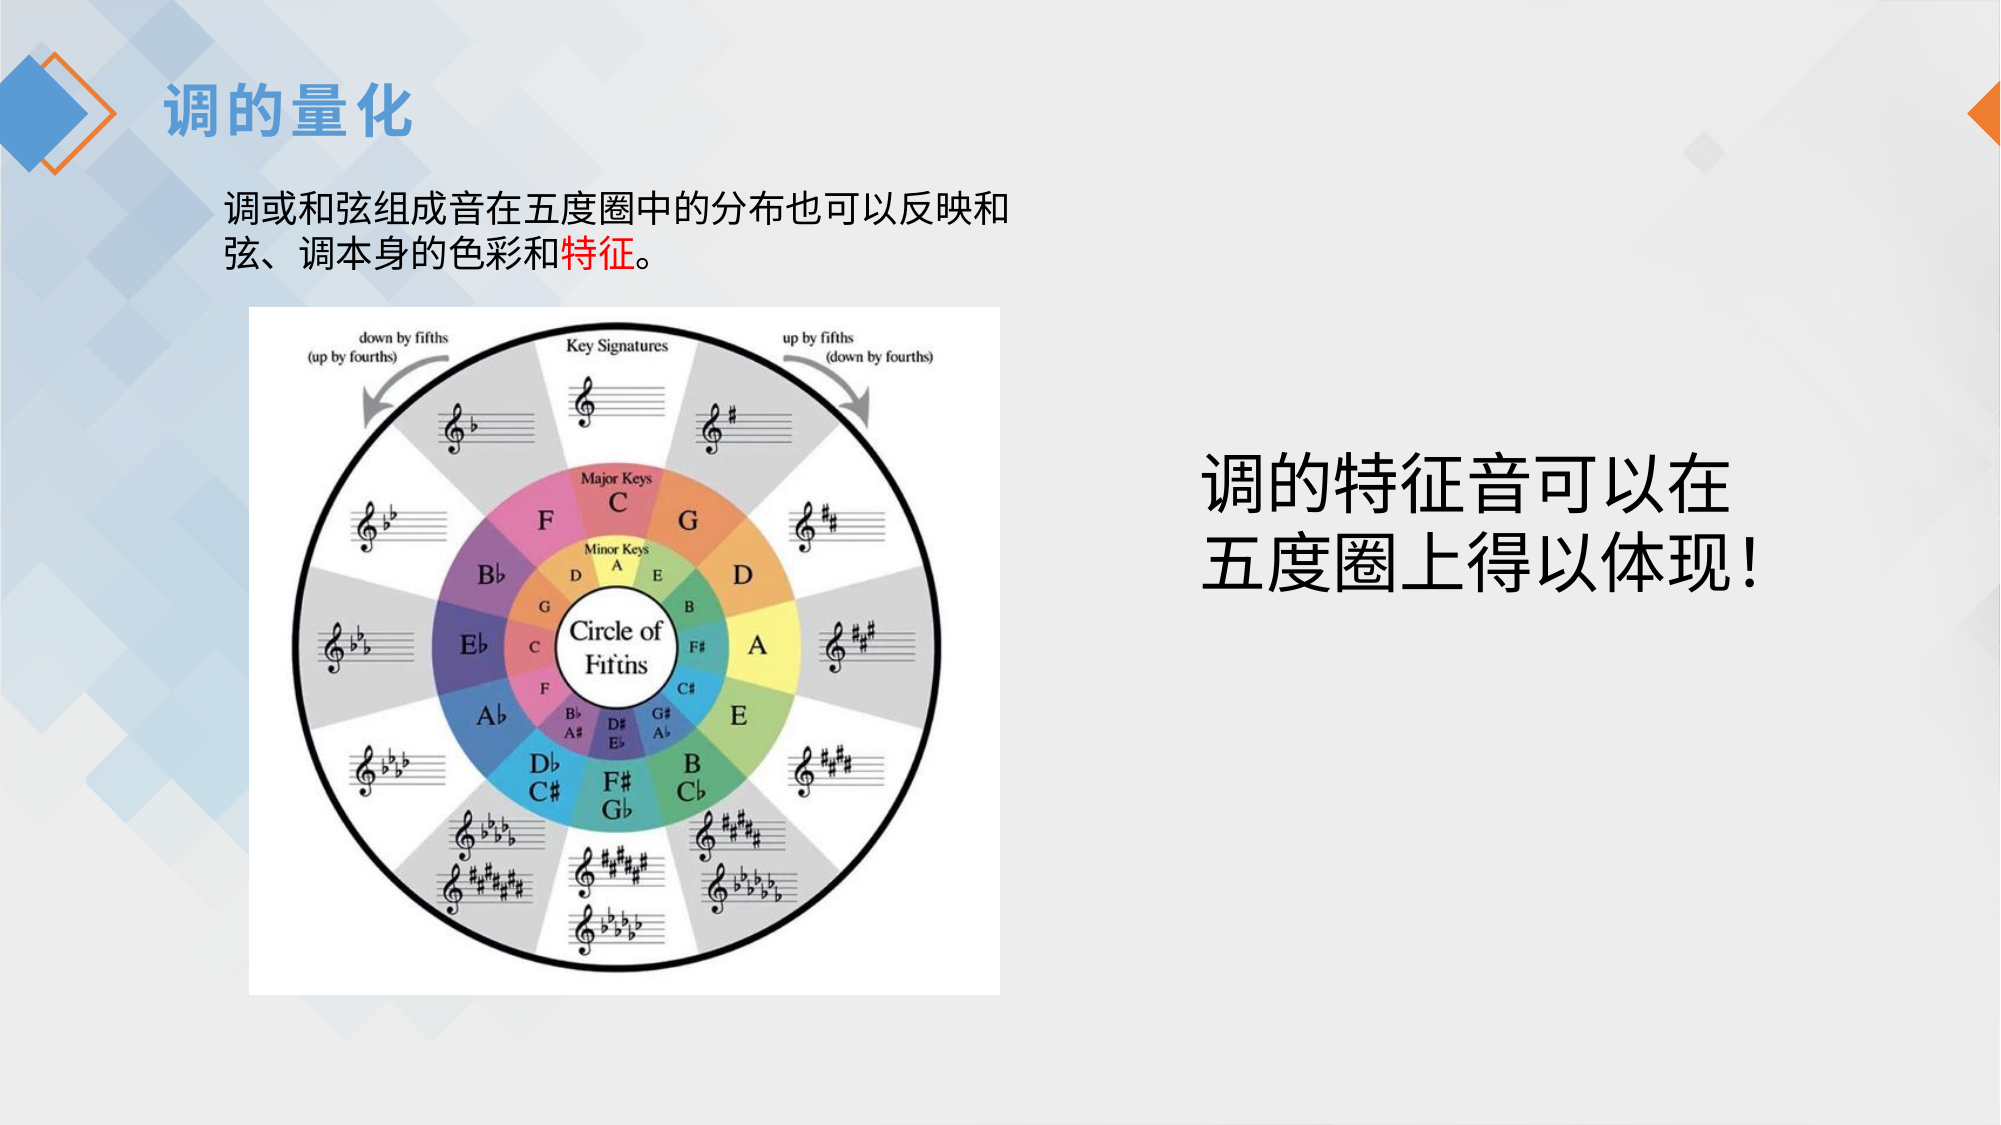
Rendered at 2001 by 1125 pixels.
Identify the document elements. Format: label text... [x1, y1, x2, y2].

text_box 调的特征音可以在五度圈上得以体现！ [1184, 433, 1780, 609]
list 调的量化 [147, 60, 1057, 167]
text_box 调或和弦组成音在五度圈中的分布也可以反映和弦、调本身的色彩和特征。 [208, 177, 1061, 282]
picture [249, 306, 1000, 995]
